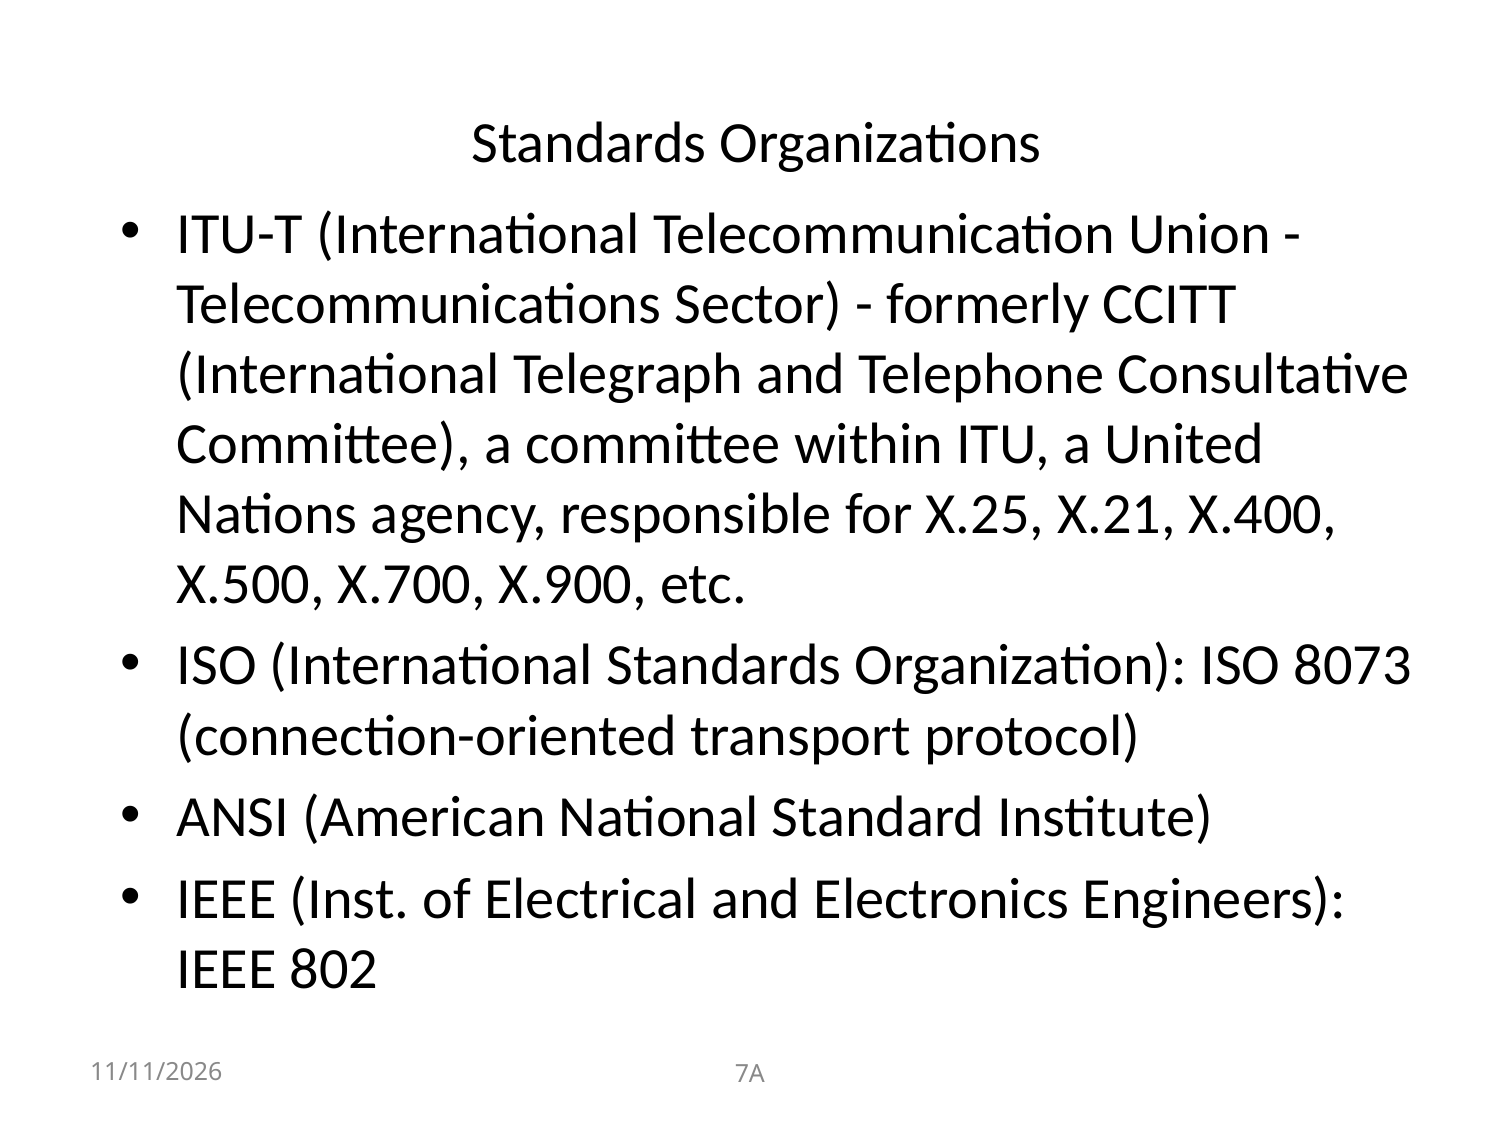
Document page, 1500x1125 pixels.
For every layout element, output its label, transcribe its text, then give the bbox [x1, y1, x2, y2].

list ITU-T (International Telecommunication Union - Telecommunications Sector) - formerly CCITT (International Telegraph and Telephone Consultative Committee), a committee within ITU, a United Nations agency, responsible for X.25, X.21, X.400, X.500, X.700, X.900, etc. ISO (International Standards Organization): ISO 8073 (connection-oriented transport protocol) ANSI (American National Standard Institute) IEEE (Inst. of Electrical and Electronics Engineers): IEEE 802 [105, 187, 1431, 1020]
text_box 1/3/2022 [75, 1042, 425, 1103]
title Standards Organizations [75, 45, 1425, 233]
text_box 7A [512, 1042, 988, 1103]
